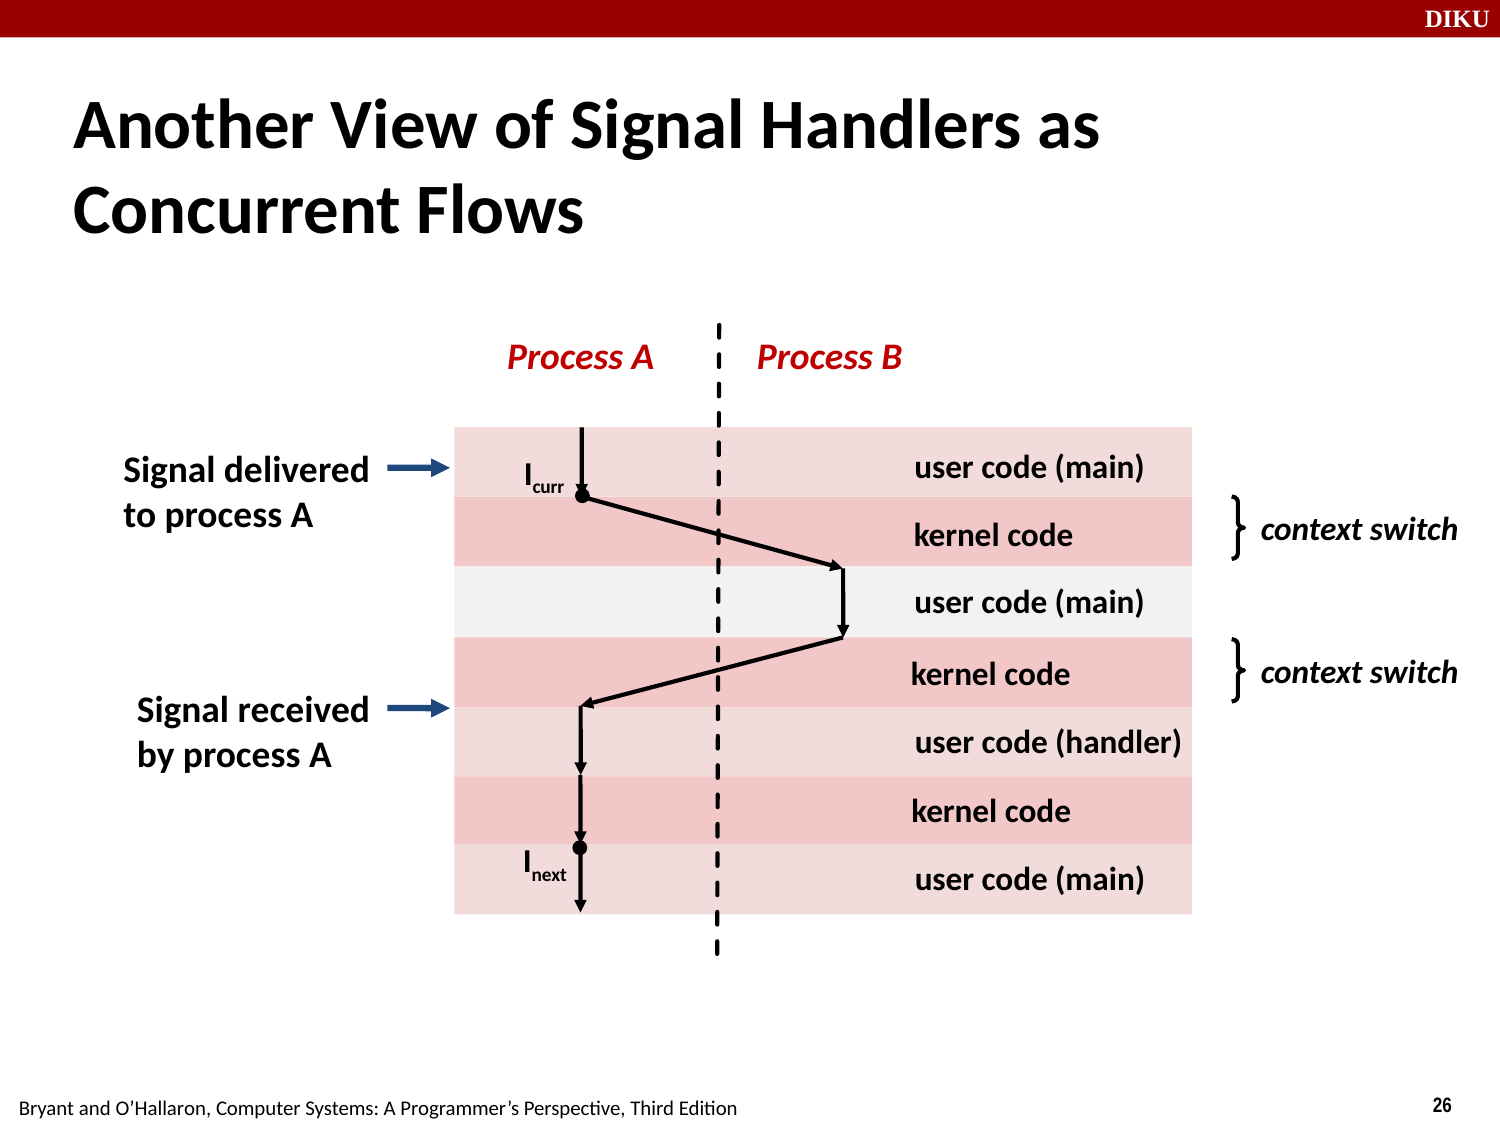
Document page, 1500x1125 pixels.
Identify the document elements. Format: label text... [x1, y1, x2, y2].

text_box kernel code [896, 781, 1087, 837]
text_box [454, 777, 580, 844]
text_box [589, 498, 843, 572]
text_box [580, 637, 843, 709]
text_box [575, 774, 587, 840]
text_box [590, 497, 1192, 567]
text_box Process A [492, 324, 670, 385]
text_box user code (main) [899, 437, 1160, 493]
text_box [843, 567, 1192, 638]
text_box [454, 426, 1192, 497]
text_box Signal delivered to process A [115, 437, 378, 543]
text_box [593, 638, 1192, 707]
text_box [454, 567, 843, 638]
text_box user code (main) [900, 849, 1161, 905]
text_box [836, 568, 850, 638]
text_box context switch [1246, 500, 1474, 555]
text_box kernel code [898, 505, 1089, 561]
text_box [387, 701, 451, 715]
text_box Icurr [516, 444, 572, 505]
text_box [574, 488, 590, 504]
text_box [581, 707, 1192, 777]
text_box Another View of Signal Handlers as Concurrent Flows [58, 99, 1304, 225]
text_box [575, 427, 588, 489]
text_box [454, 497, 830, 567]
text_box user code (handler) [900, 712, 1198, 768]
text_box user code (main) [899, 573, 1160, 628]
text_box [581, 777, 1192, 844]
text_box [574, 706, 587, 775]
text_box [454, 638, 836, 707]
text_box [1231, 496, 1245, 559]
text_box [454, 707, 580, 777]
text_box [572, 840, 588, 856]
text_box Signal received by process A [129, 677, 378, 783]
text_box context switch [1246, 642, 1474, 698]
text_box kernel code [896, 644, 1086, 700]
text_box [454, 844, 1192, 915]
text_box Process B [742, 324, 918, 385]
text_box Inext [515, 831, 575, 892]
text_box [1231, 639, 1245, 702]
text_box [387, 461, 451, 475]
text_box [574, 856, 587, 913]
